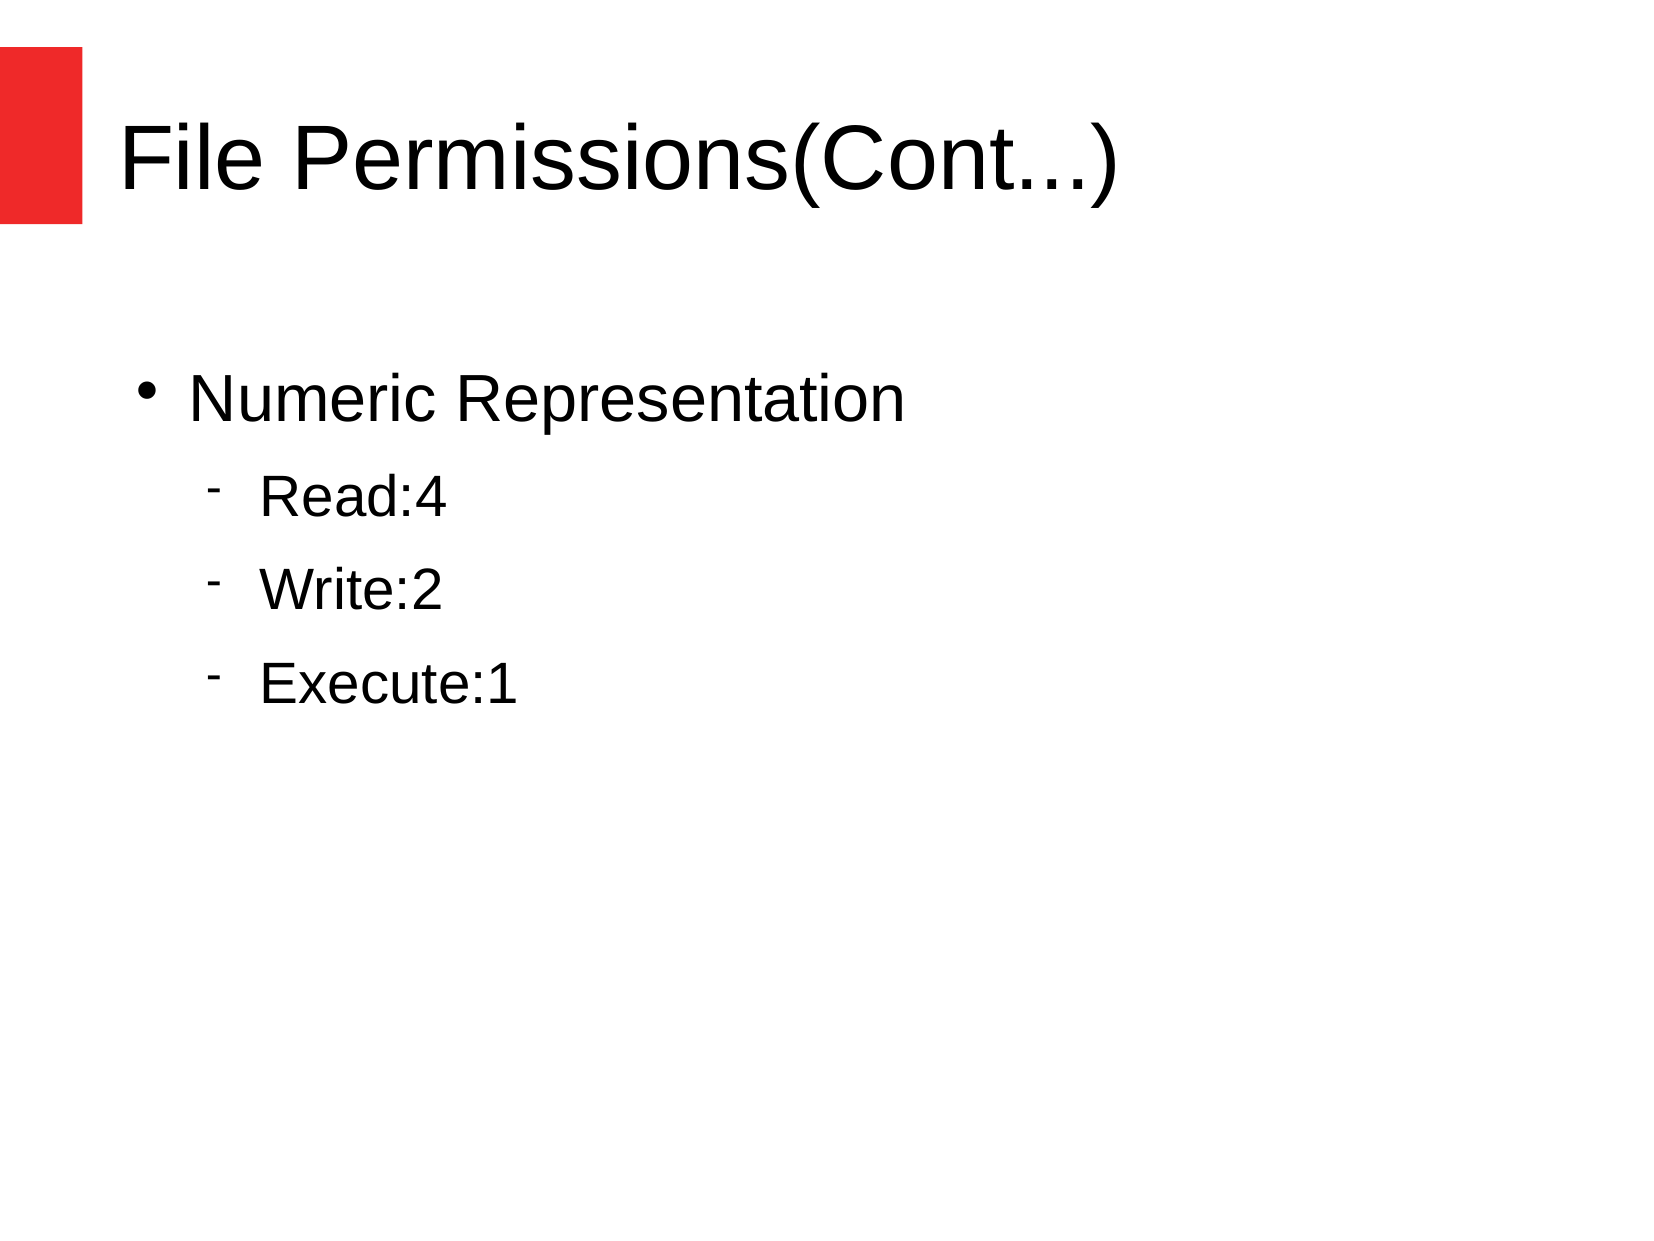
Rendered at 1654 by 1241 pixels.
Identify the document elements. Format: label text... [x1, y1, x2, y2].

text_box Numeric Representation Read:4 Write:2 Execute:1 [118, 354, 1536, 1074]
text_box File Permissions(Cont...) [118, 97, 1571, 208]
